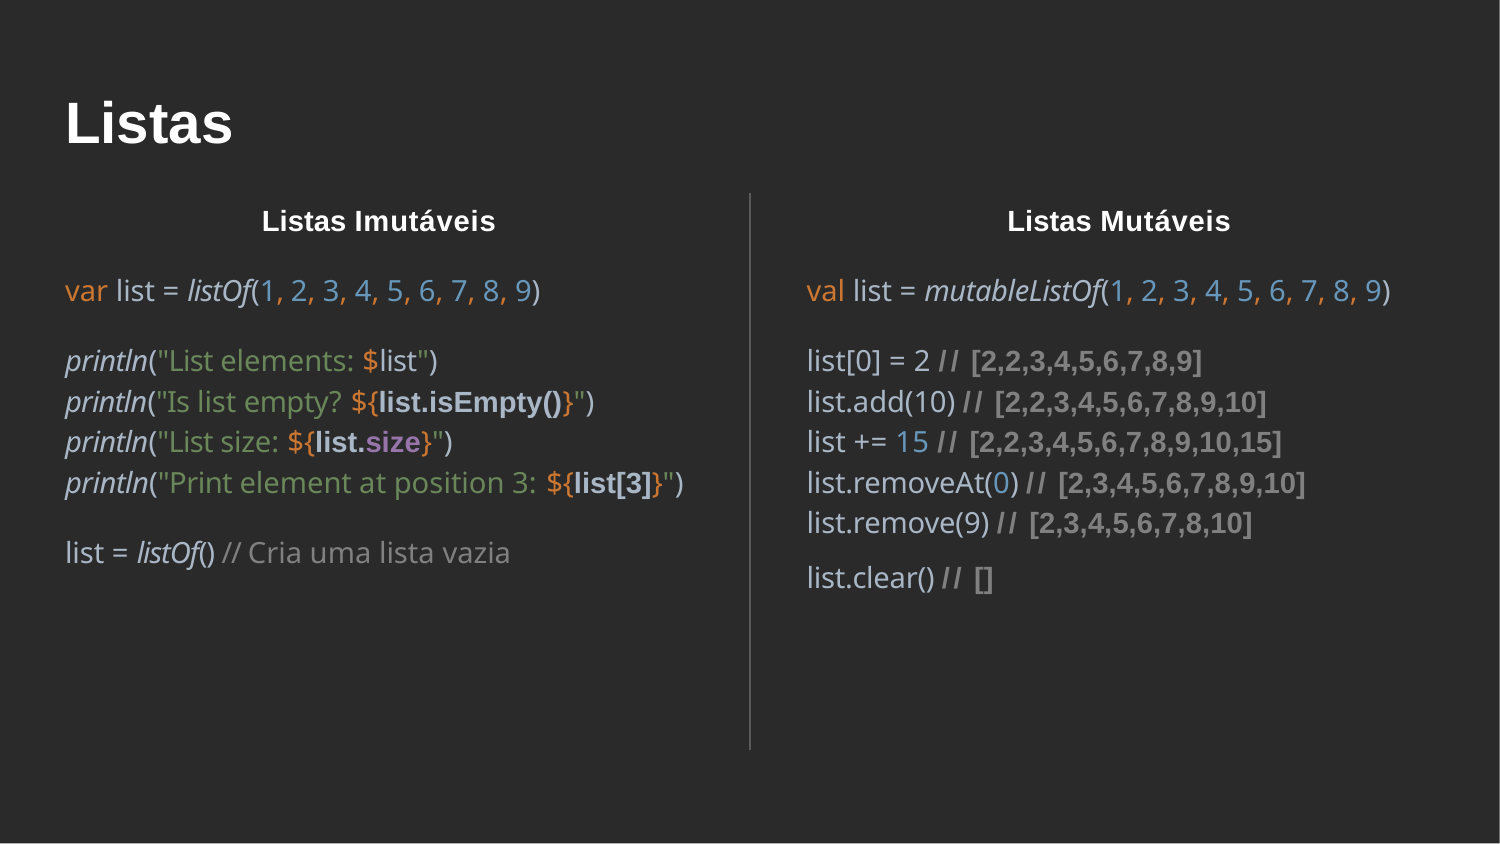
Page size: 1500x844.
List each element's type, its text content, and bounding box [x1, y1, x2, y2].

text_box Listas Imutáveis var list = listOf(1, 2, 3, 4, 5, 6, 7, 8, 9) println("List elements: $list") println("Is list empty? ${list.isEmpty()}") println("List size: ${list.size}") println("Print element at position 3: ${list[3]}") list = listOf() // Cria uma lista vazia [63, 199, 689, 600]
text_box Listas [63, 82, 237, 199]
text_box list.clear() // [] [804, 557, 997, 595]
text_box Listas Mutáveis val list = mutableListOf(1, 2, 3, 4, 5, 6, 7, 8, 9) list[0] = 2 // [2,2,3,4,5,6,7,8,9] list.add(10) // [2,2,3,4,5,6,7,8,9,10] list += 15 // [2,2,3,4,5,6,7,8,9,10,15] list.removeAt(0) // [2,3,4,5,6,7,8,9,10] list.remove(9) // [2,3,4,5,6,7,8,10] [804, 199, 1429, 558]
